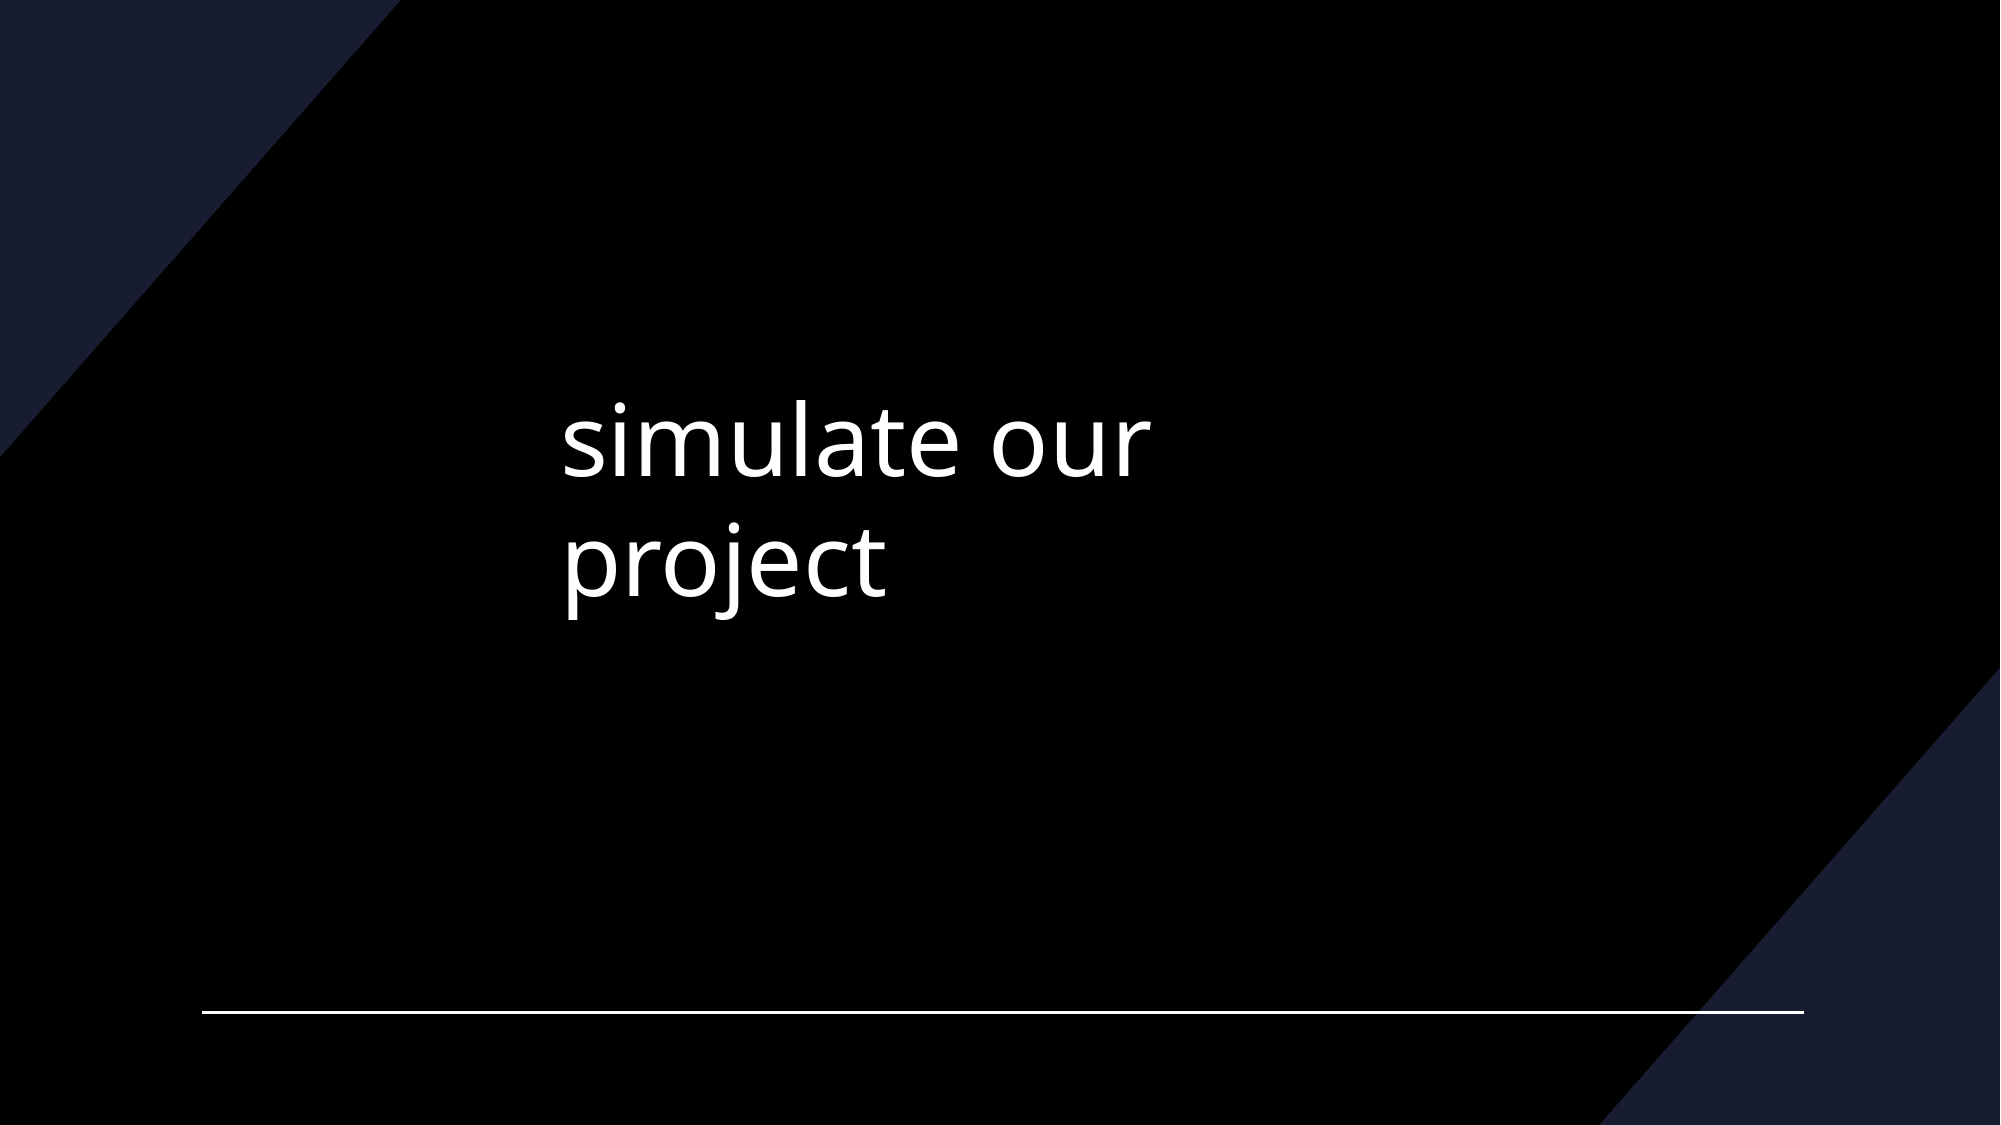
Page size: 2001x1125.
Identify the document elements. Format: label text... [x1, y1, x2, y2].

title simulate our project [544, 150, 1519, 842]
